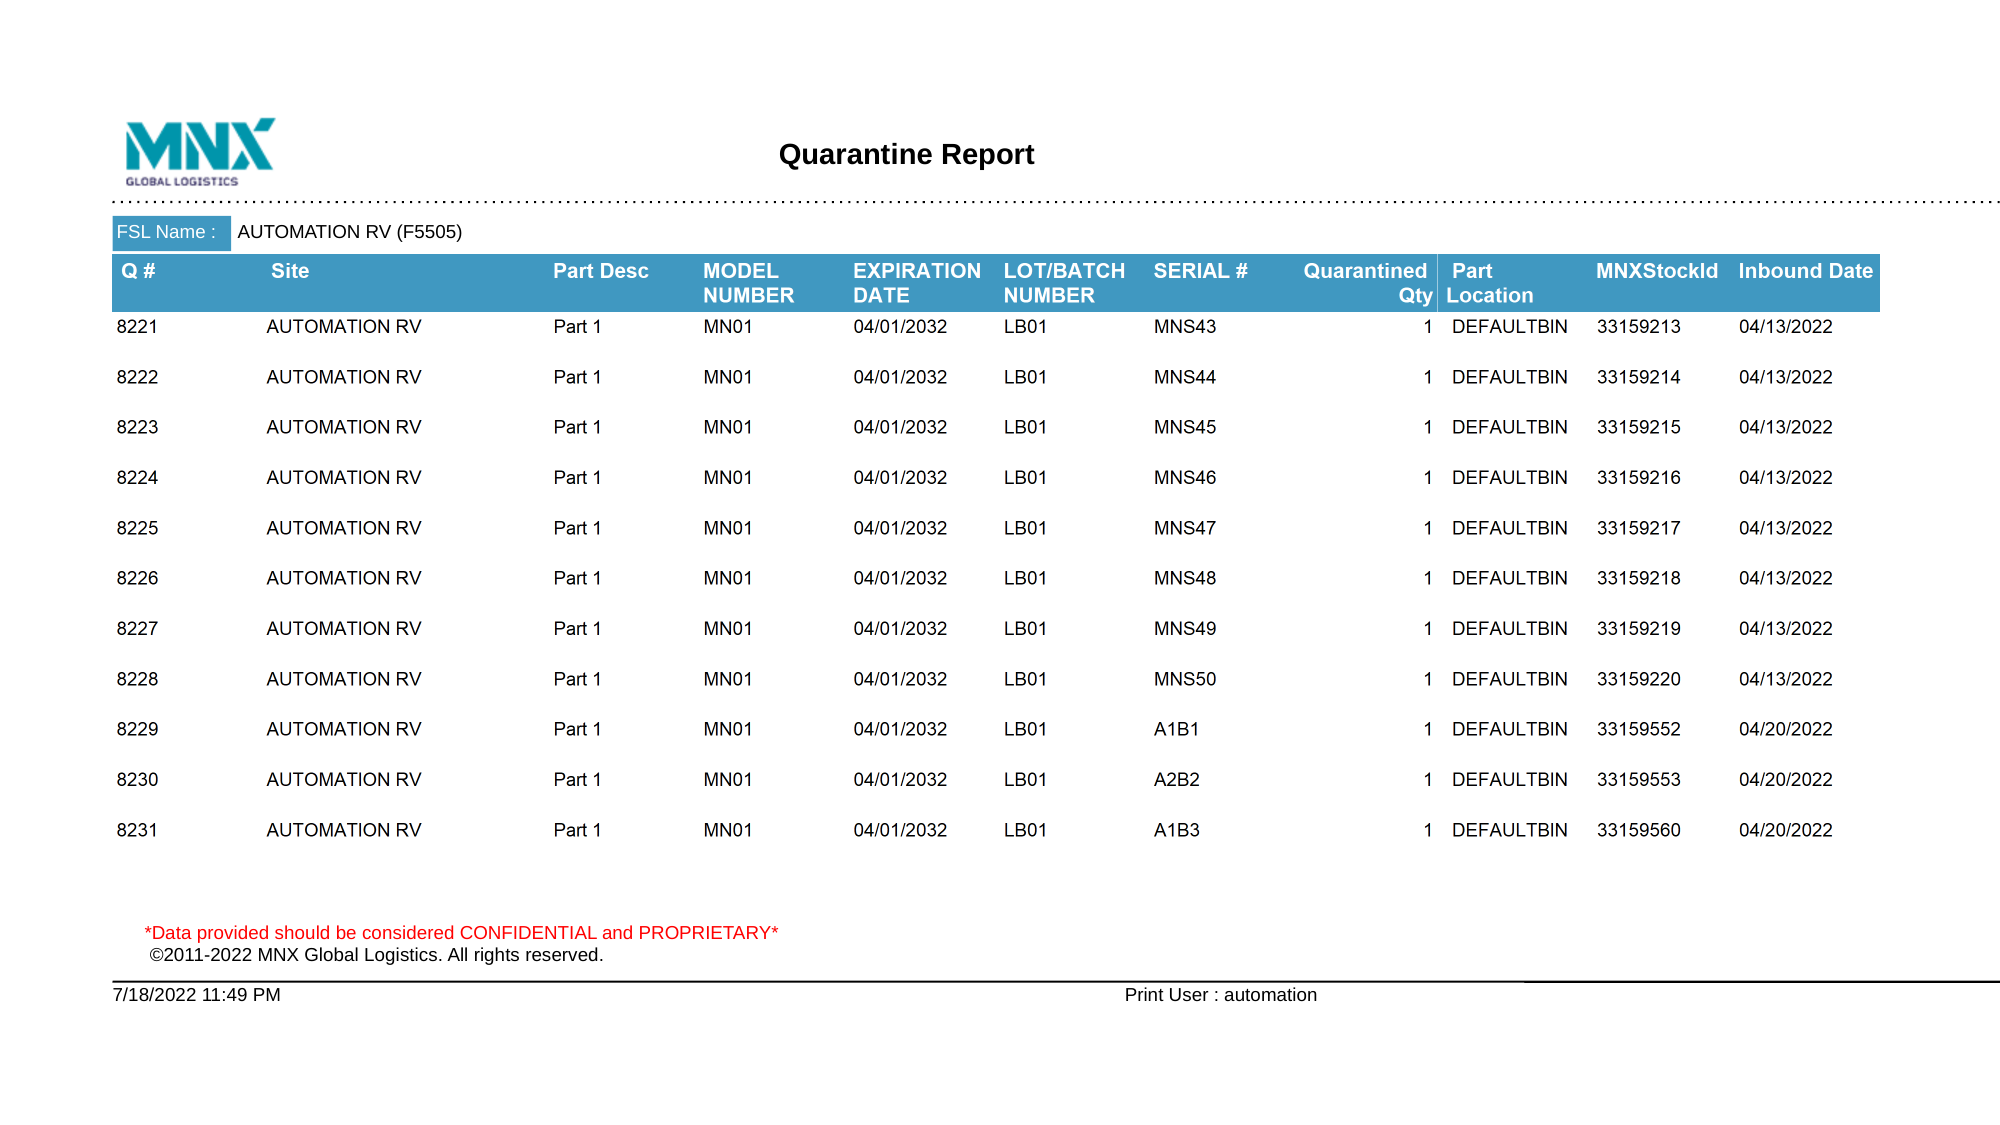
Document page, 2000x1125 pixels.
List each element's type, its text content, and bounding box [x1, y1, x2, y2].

text_box FSL Name : [112, 215, 232, 252]
text_box 7/18/2022 11:49 PM [112, 983, 343, 1013]
picture [112, 115, 323, 188]
text_box ©2011-2022 MNX Global Logistics. All rights reserved. [144, 942, 1158, 964]
picture [112, 254, 1880, 866]
text_box Print User : automation [1055, 983, 1387, 1013]
text_box *Data provided should be considered CONFIDENTIAL and PROPRIETARY* [144, 920, 1158, 942]
text_box Quarantine Report [562, 131, 1252, 173]
text_box AUTOMATION RV (F5505) [233, 215, 669, 251]
